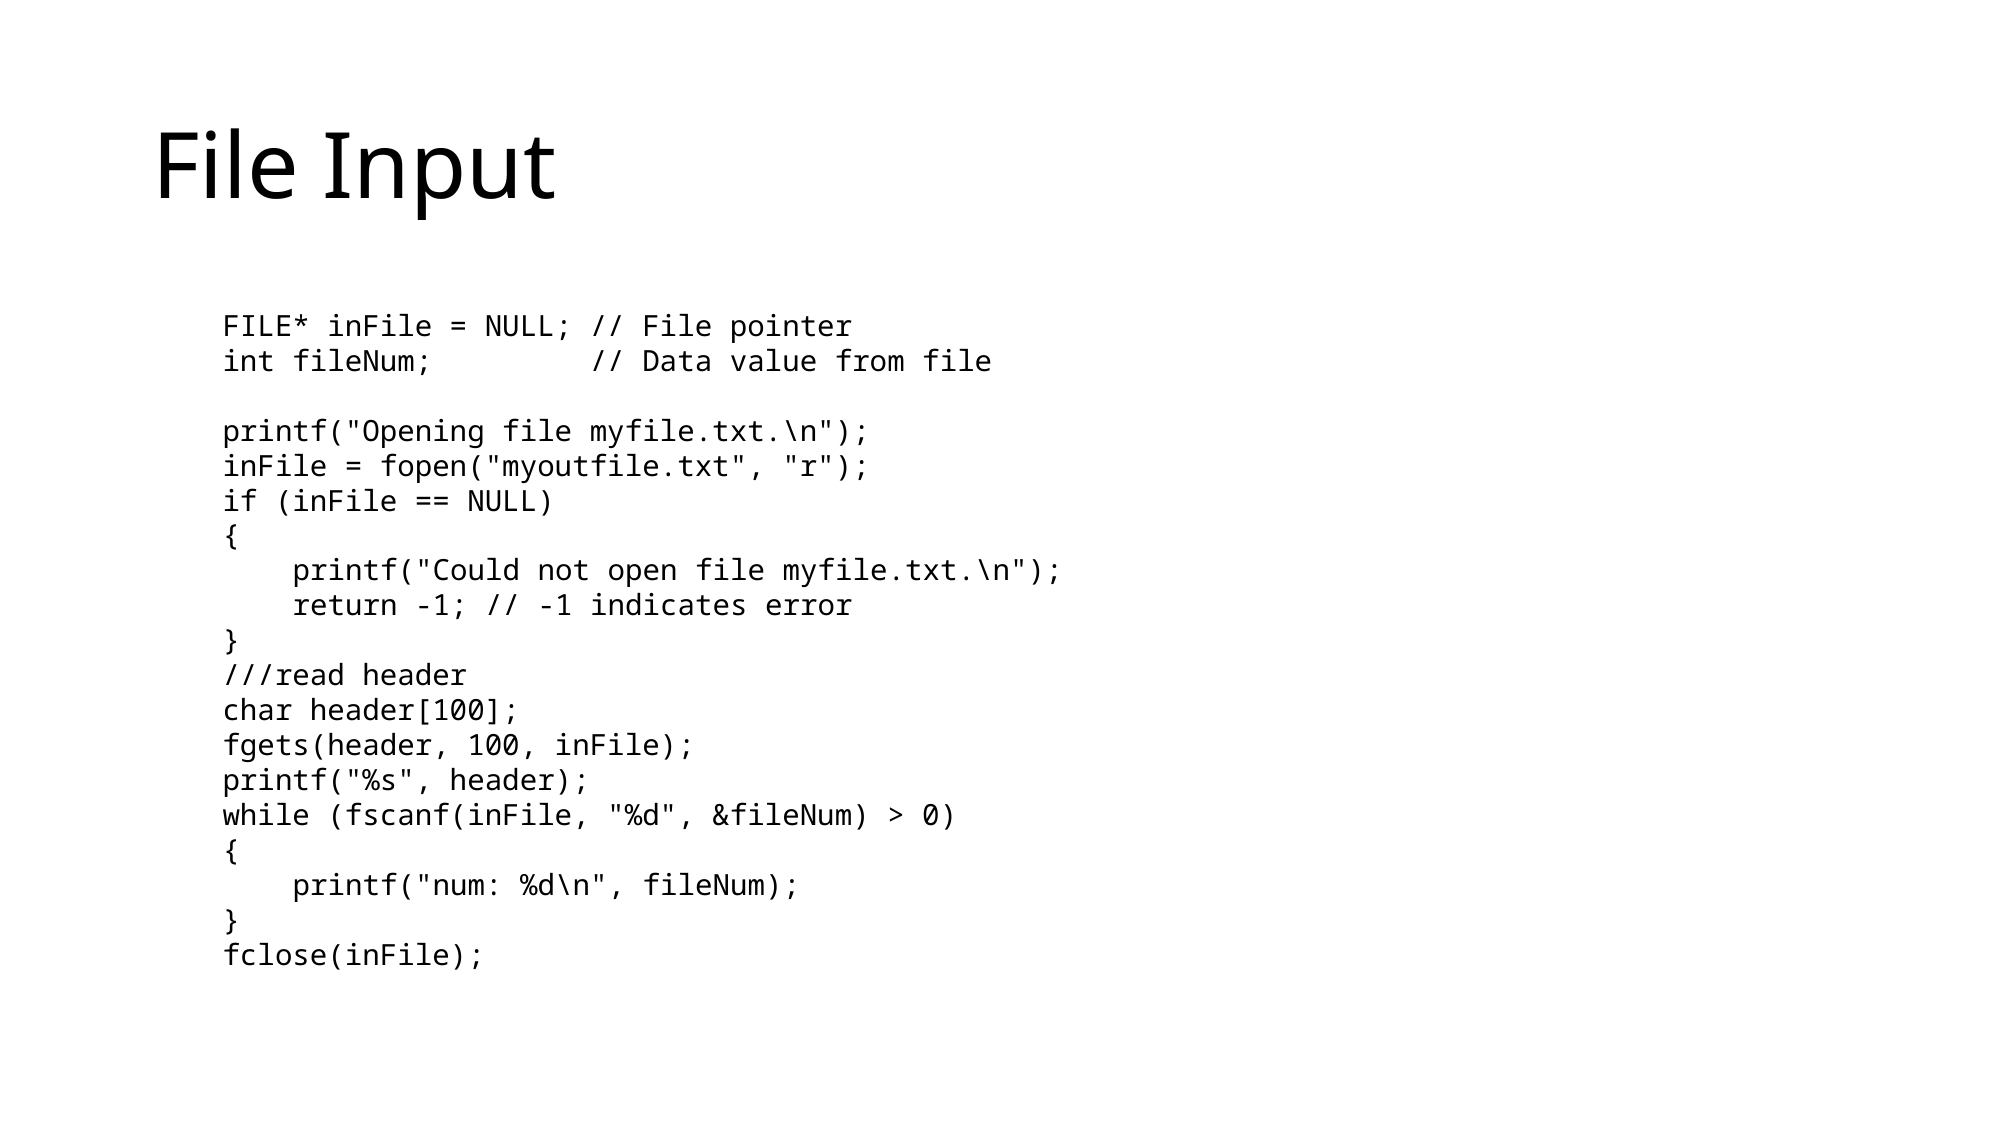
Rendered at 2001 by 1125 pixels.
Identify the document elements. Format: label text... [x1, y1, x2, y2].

title File Input [137, 59, 1863, 278]
list FILE* inFile = NULL; // File pointer int fileNum; // Data value from file printf("Opening file myfile.txt.\n"); inFile = fopen("myoutfile.txt", "r"); if (inFile == NULL) { printf("Could not open file myfile.txt.\n"); return -1; // -1 indicates error } ///read header char header[100]; fgets(header, 100, inFile); printf("%s", header); while (fscanf(inFile, "%d", &fileNum) > 0) { printf("num: %d\n", fileNum); } fclose(inFile); [137, 299, 1863, 1014]
